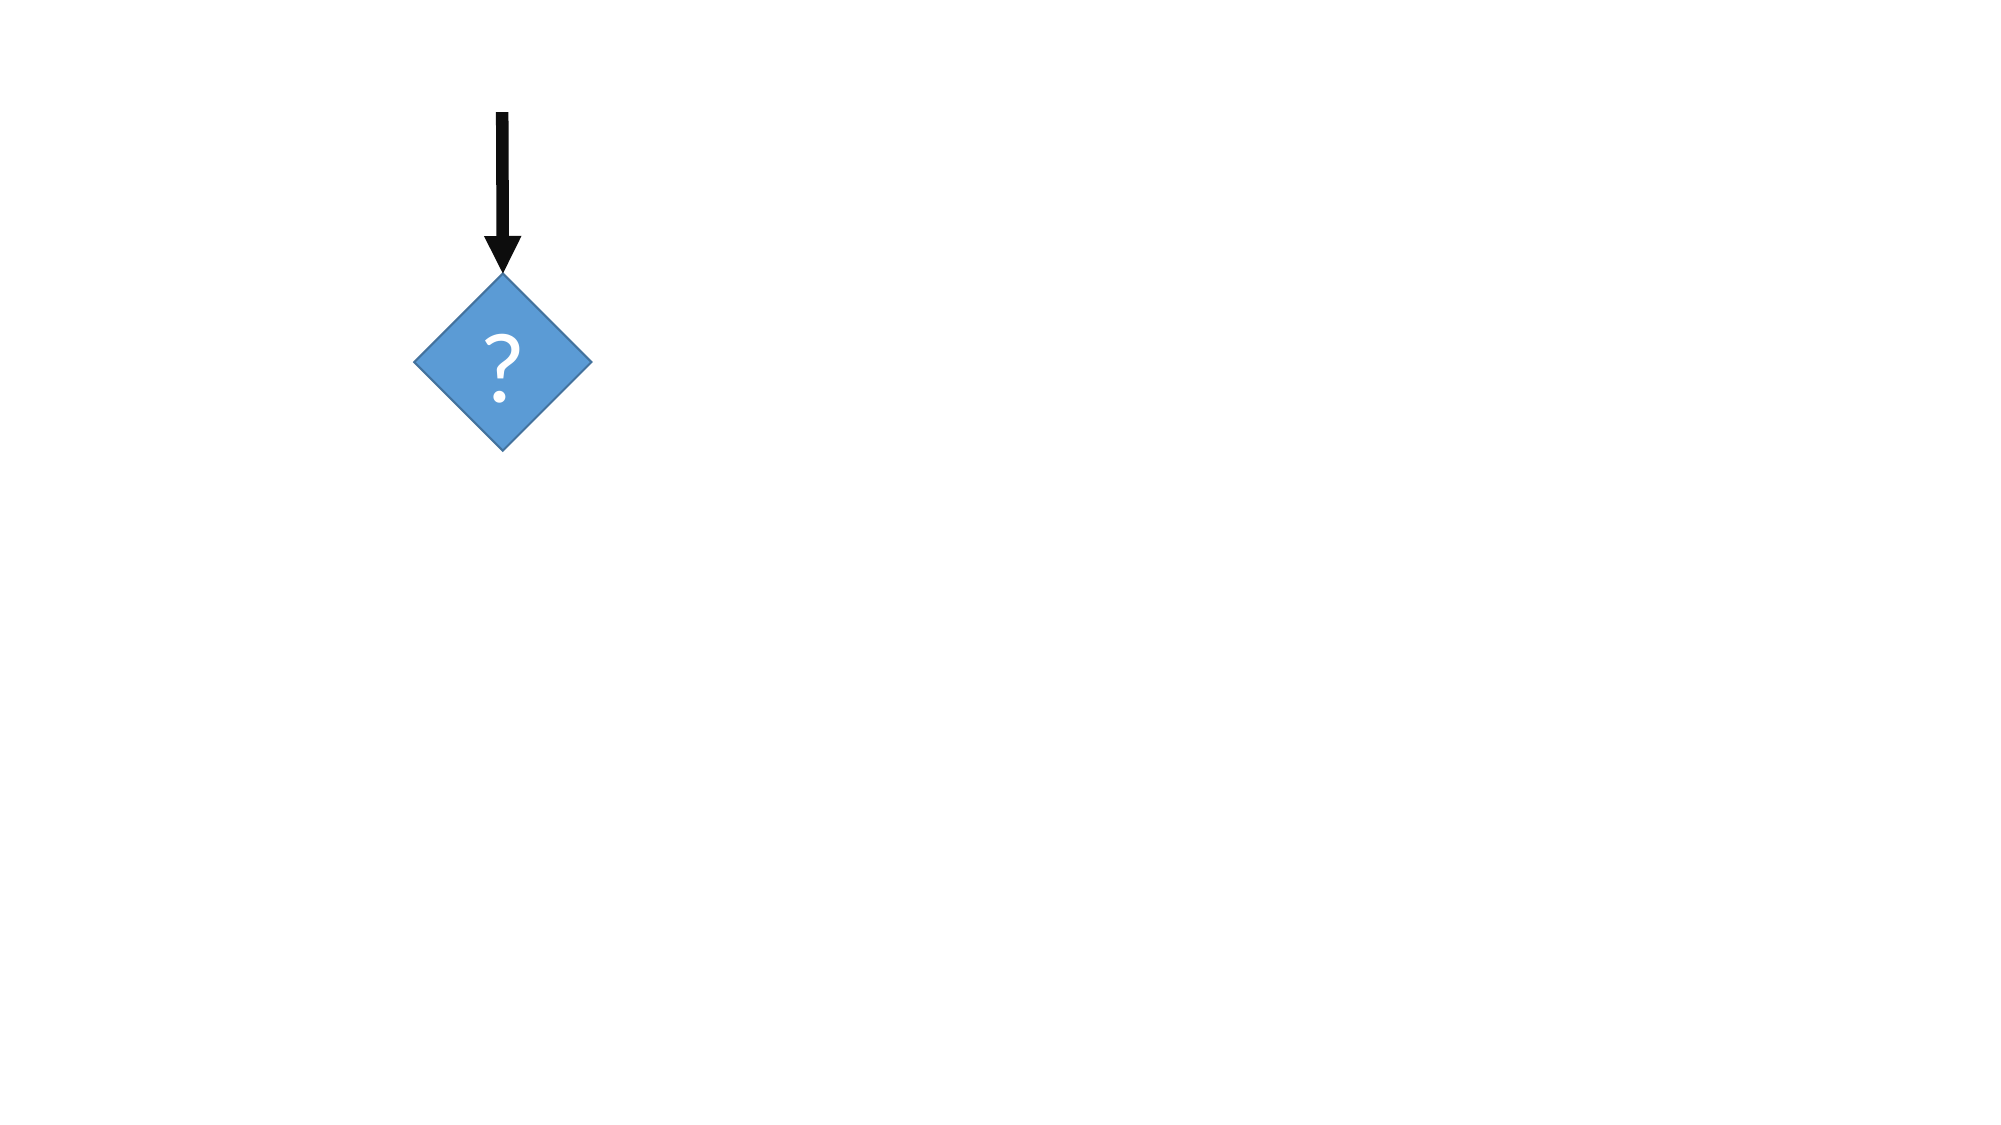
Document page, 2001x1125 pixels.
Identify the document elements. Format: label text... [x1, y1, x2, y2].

text_box ? [412, 272, 593, 453]
